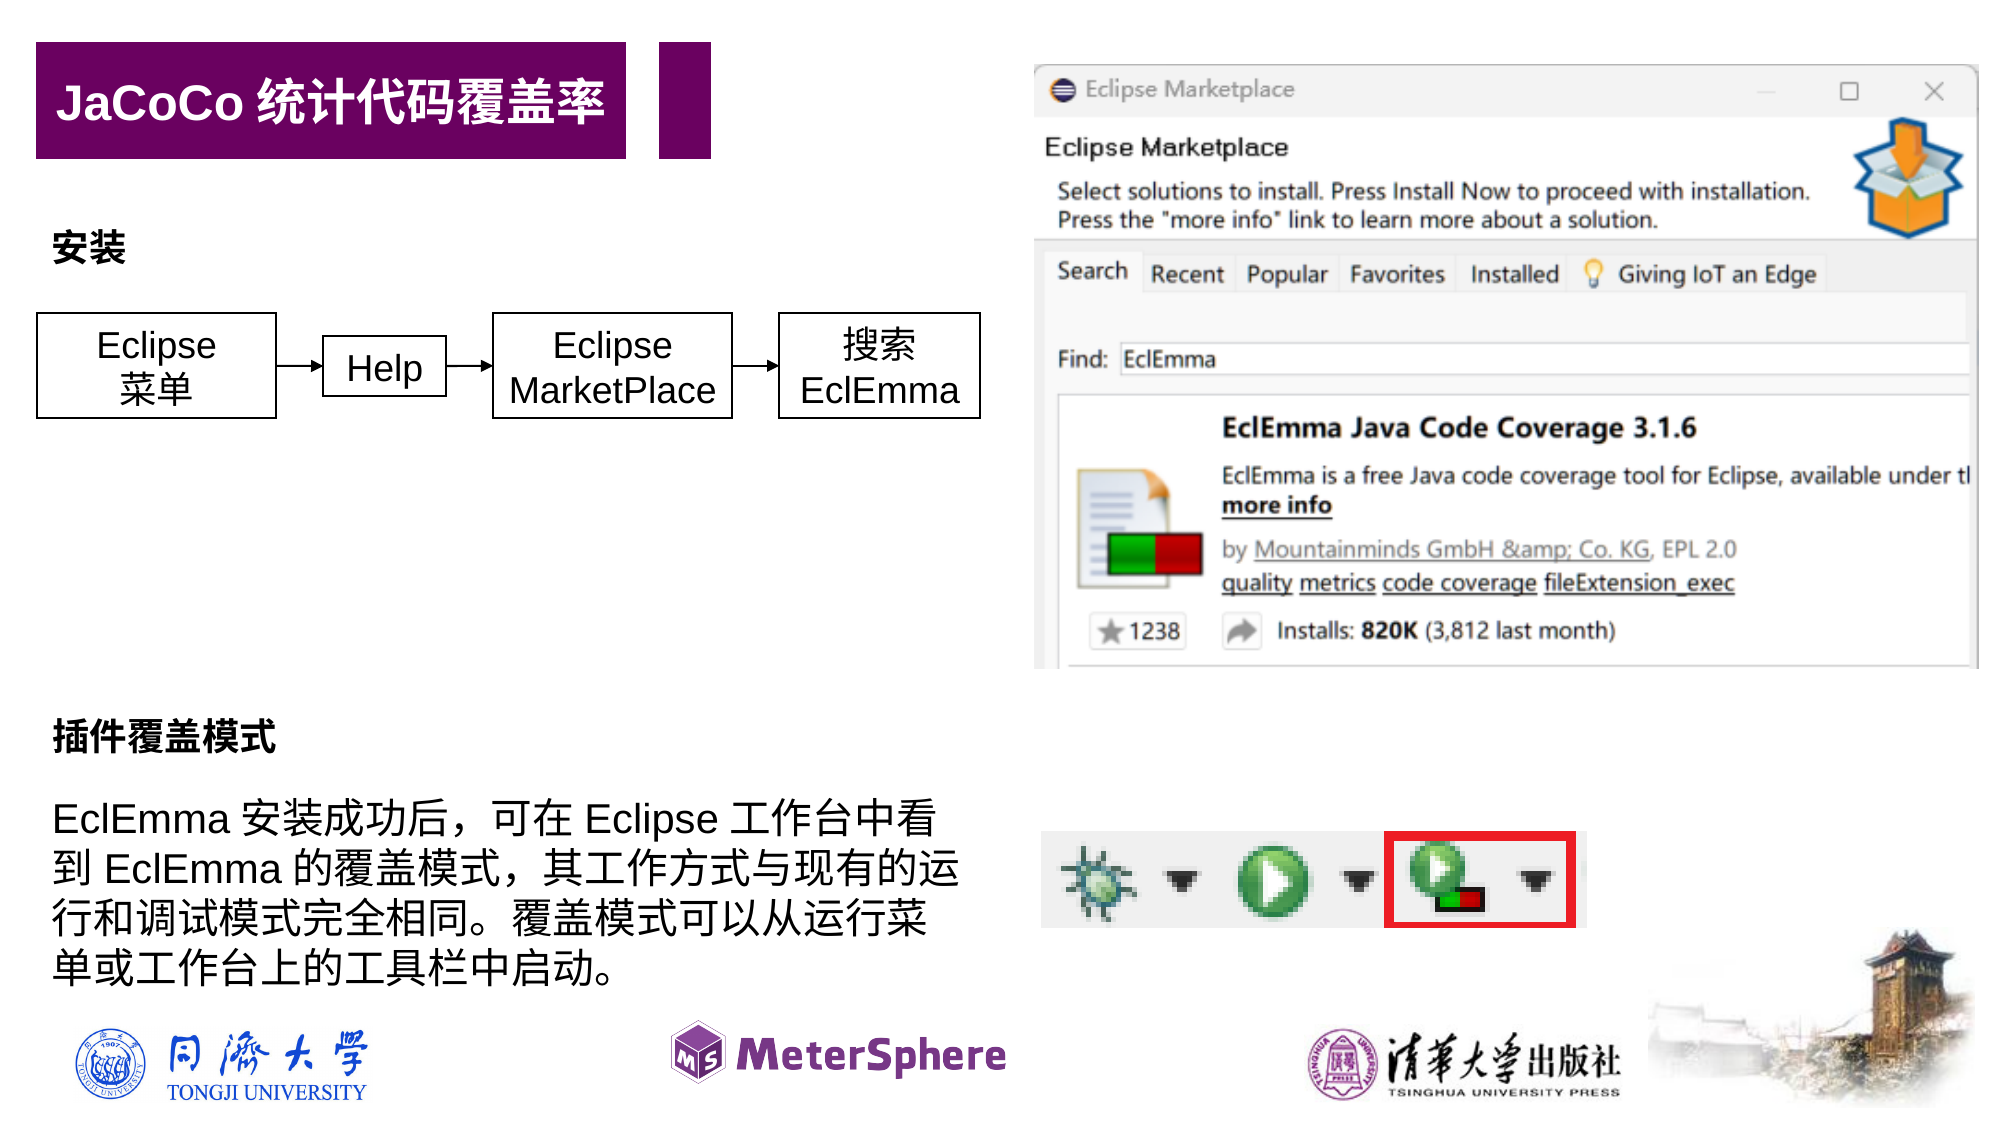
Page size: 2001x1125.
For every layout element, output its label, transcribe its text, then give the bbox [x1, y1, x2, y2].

text_box Help [322, 335, 447, 397]
picture [1034, 64, 1979, 669]
picture [1648, 927, 1975, 1108]
text_box 插件覆盖模式 [37, 705, 300, 766]
picture [671, 1020, 1006, 1084]
text_box 安装 [37, 216, 206, 277]
text_box Eclipse 菜单 [36, 312, 277, 419]
picture [1304, 1024, 1643, 1105]
text_box 搜索 EclEmma [778, 312, 981, 419]
text_box Eclipse MarketPlace [492, 312, 733, 419]
picture [1041, 831, 1587, 928]
picture [73, 1026, 373, 1103]
text_box EclEmma安装成功后，可在Eclipse工作台中看到EclEmma的覆盖模式，其工作方式与现有的运行和调试模式完全相同。覆盖模式可以从运行菜单或工作台上的工具栏中启动。 [37, 784, 981, 1000]
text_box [37, 42, 711, 159]
